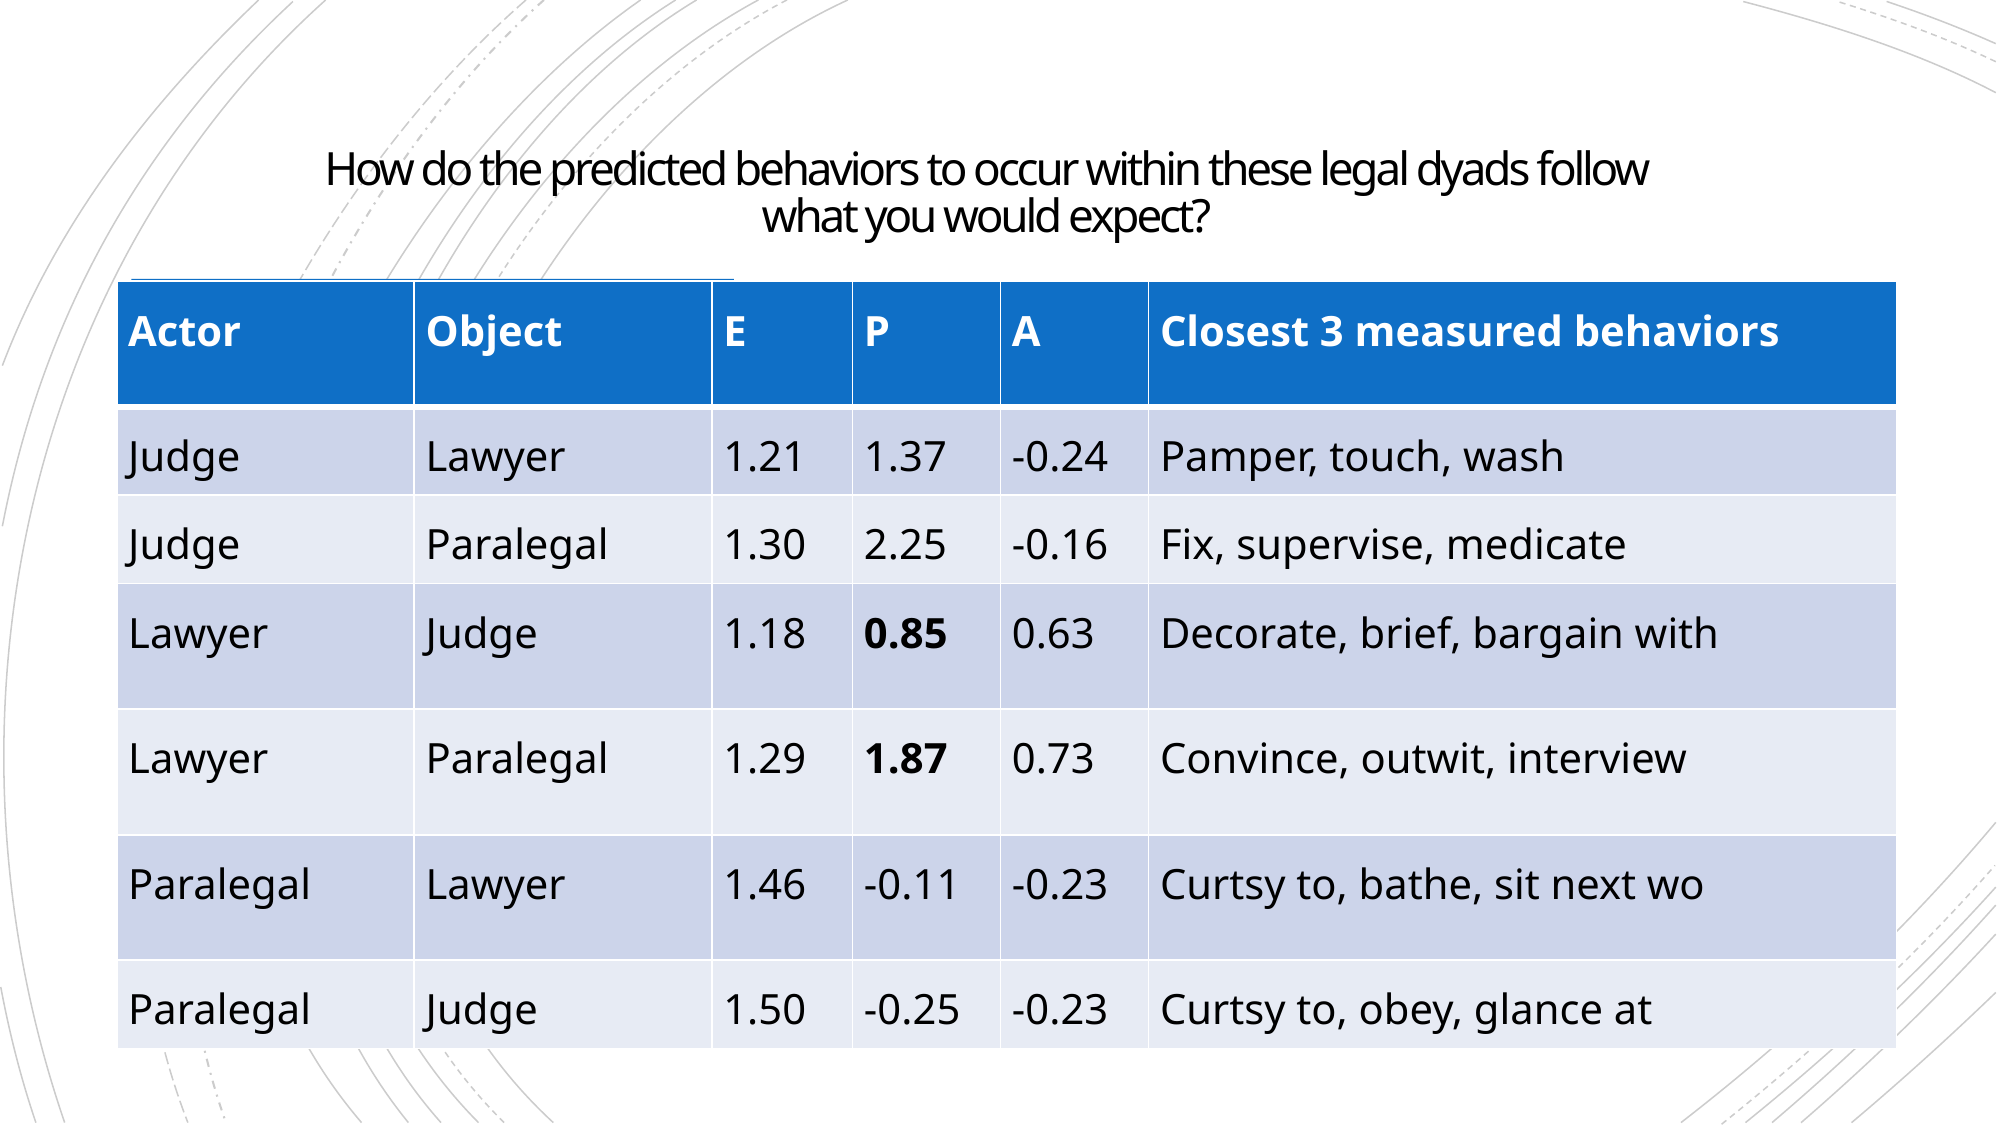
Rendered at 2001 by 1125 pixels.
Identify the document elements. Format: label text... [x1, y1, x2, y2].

table_cell 1.46 [713, 836, 852, 959]
table_cell Curtsy to, bathe, sit next wo [1149, 836, 1896, 959]
table_cell Paralegal [415, 710, 711, 834]
table_cell 1.18 [713, 584, 852, 708]
table_cell 0.73 [1001, 710, 1148, 834]
table_cell 1.37 [853, 410, 1000, 494]
table_cell -0.11 [853, 836, 1000, 959]
table_cell Paralegal [415, 496, 711, 583]
table_header A [1001, 282, 1148, 404]
table_cell Paralegal [118, 836, 413, 959]
table_cell 2.25 [853, 496, 1000, 583]
table_cell Convince, outwit, interview [1149, 710, 1896, 834]
table_cell Lawyer [118, 584, 413, 708]
table_cell 0.85 [853, 584, 1000, 708]
table_header Closest 3 measured behaviors [1149, 282, 1896, 404]
table_cell 1.29 [713, 710, 852, 834]
table_cell -0.24 [1001, 410, 1148, 494]
table_cell Curtsy to, obey, glance at [1149, 961, 1896, 1048]
table_cell 1.87 [853, 710, 1000, 834]
table_cell Judge [415, 961, 711, 1048]
table_cell Lawyer [118, 710, 413, 834]
table_cell -0.23 [1001, 836, 1148, 959]
title How do the predicted behaviors to occur within these legal dyads follow what you would expect? [274, 109, 1698, 280]
table_header Actor [118, 282, 413, 404]
table_cell Decorate, brief, bargain with [1149, 584, 1896, 708]
table_cell -0.25 [853, 961, 1000, 1048]
table_cell Pamper, touch, wash [1149, 410, 1896, 494]
table_header E [713, 282, 852, 404]
table_cell Judge [118, 496, 413, 583]
table_cell -0.23 [1001, 961, 1148, 1048]
table_cell Judge [415, 584, 711, 708]
table_cell 0.63 [1001, 584, 1148, 708]
table_cell Judge [118, 410, 413, 494]
table_cell 1.30 [713, 496, 852, 583]
table_cell Lawyer [415, 410, 711, 494]
table_cell 1.21 [713, 410, 852, 494]
table_header P [853, 282, 1000, 404]
table_cell 1.50 [713, 961, 852, 1048]
table_cell Fix, supervise, medicate [1149, 496, 1896, 583]
table_cell Lawyer [415, 836, 711, 959]
table_header Object [415, 282, 711, 404]
table_cell -0.16 [1001, 496, 1148, 583]
table_cell Paralegal [118, 961, 413, 1048]
